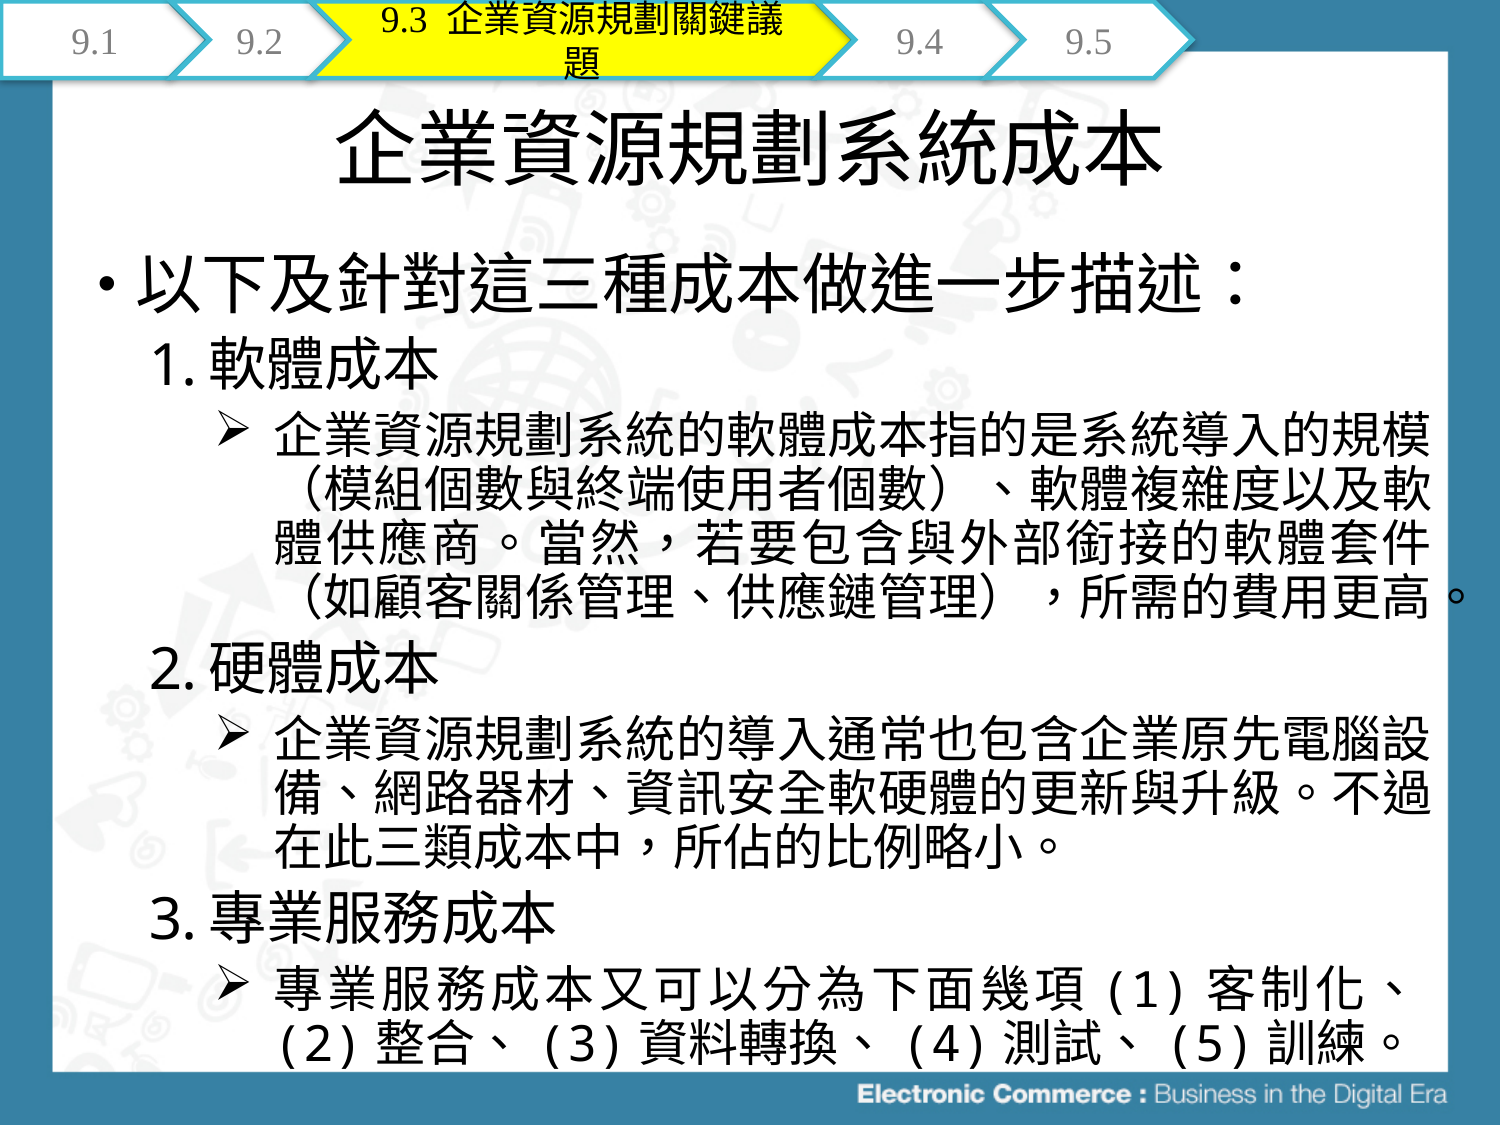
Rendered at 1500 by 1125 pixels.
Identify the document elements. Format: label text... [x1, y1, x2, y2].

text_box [558, 0, 636, 636]
title 企業資源規劃系統成本 [641, 58, 1425, 247]
list 以下及針對這三種成本做進一步描述： 軟體成本 企業資源規劃系統的軟體成本指的是系統導入的規模（模組個數與終端使用者個數）、軟體複雜度以及軟體供應商。當然，若要包含與外部銜接的軟體套件（如顧客關係管理、供應鏈管理），所需的費用更高。 硬體成本 企業資源規劃系統的導入通常也包含企業原先電腦設備、網路器材、資訊安全軟硬體的更新與升級。不過在此三類成本中，所佔的比例略小。 專業服務成本 專業服務成本又可以分為下面幾項(1)客制化、(2)整合、(3)資料轉換、(4)測試、(5)訓練。 [75, 243, 1447, 1071]
picture [0, 0, 1500, 1125]
title 企業資源規劃系統成本 [75, 88, 552, 247]
